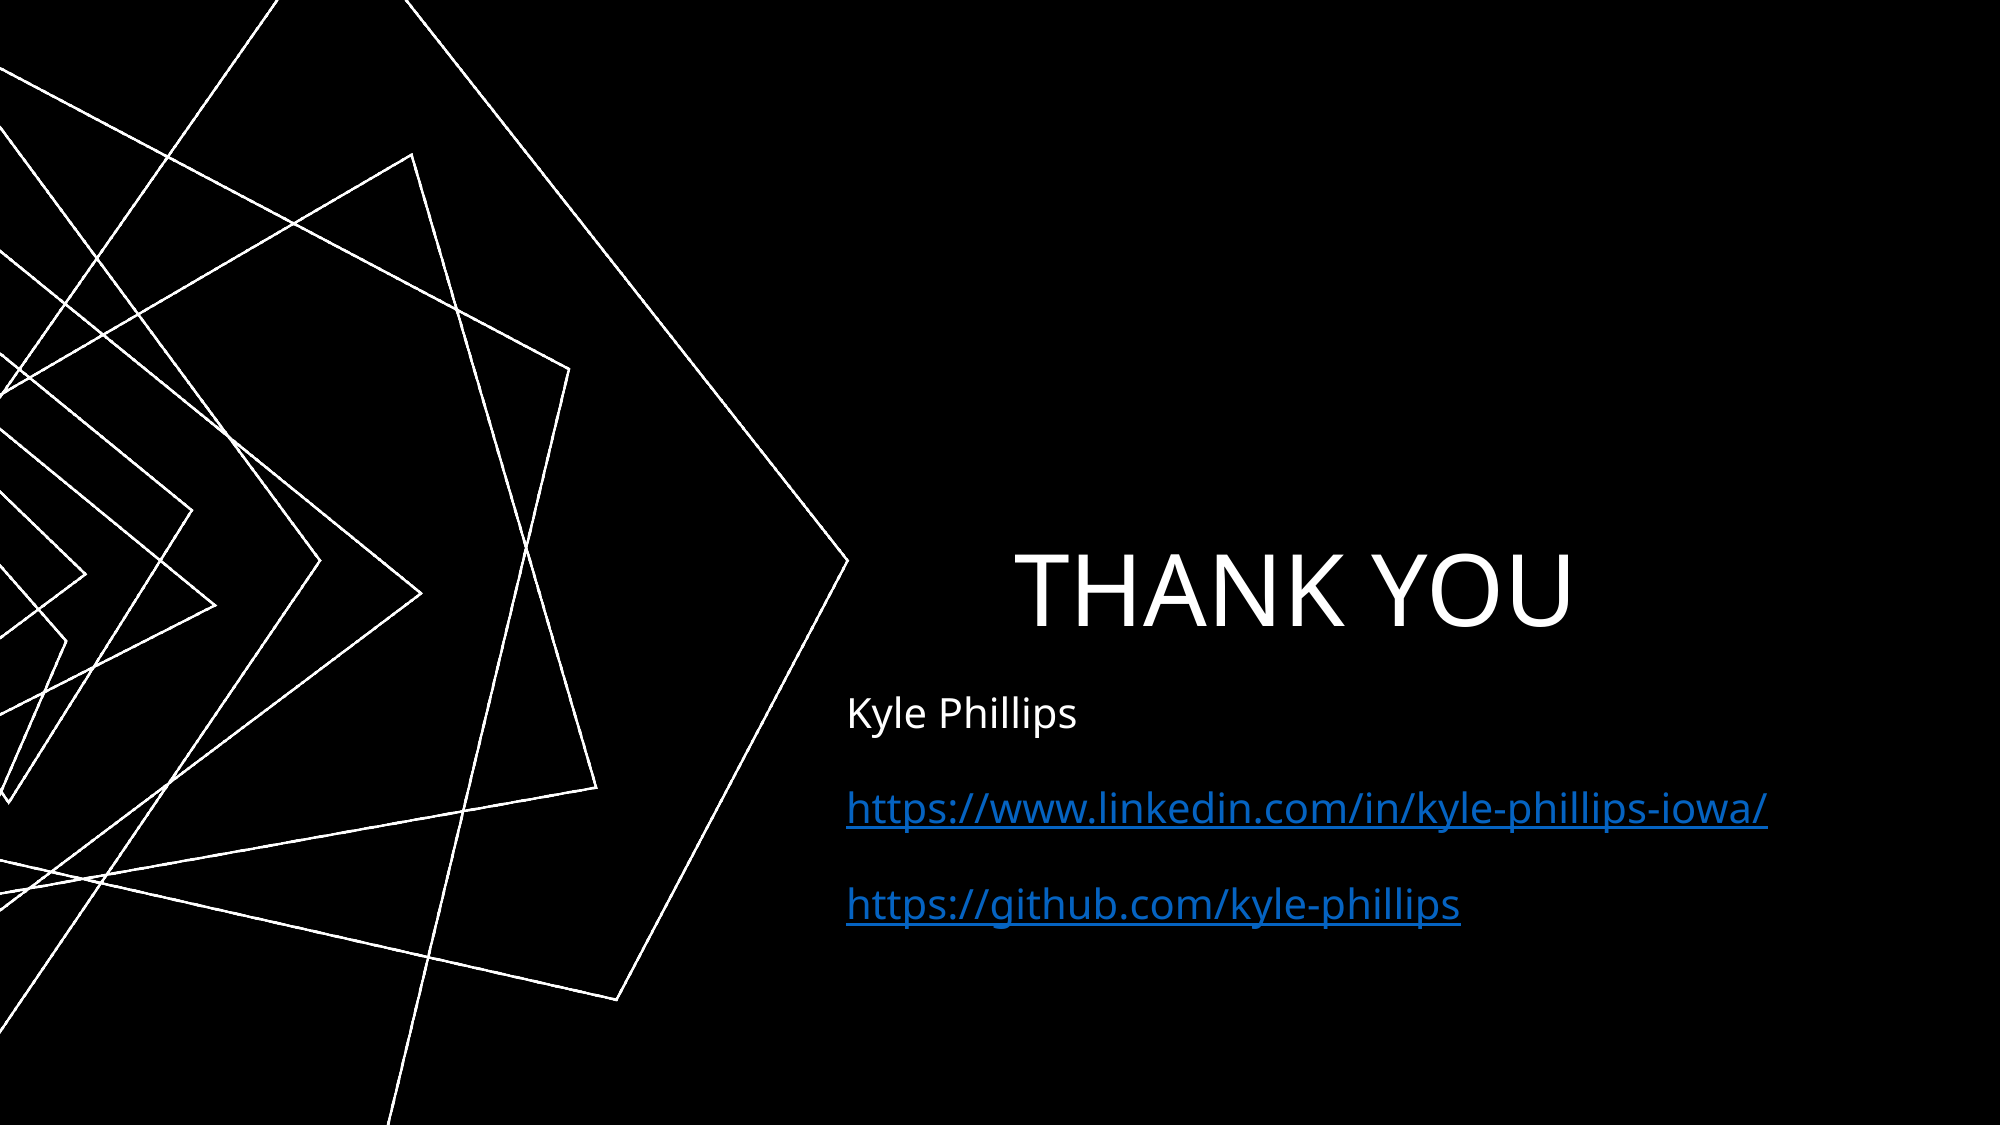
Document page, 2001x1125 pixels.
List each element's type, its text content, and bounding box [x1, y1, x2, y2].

title Thank you [999, 61, 1829, 656]
picture [0, 0, 850, 1125]
list Kyle Phillips https://www.linkedin.com/in/kyle-phillips-iowa/ https://github.com/kyle-phillips [850, 684, 1829, 1098]
